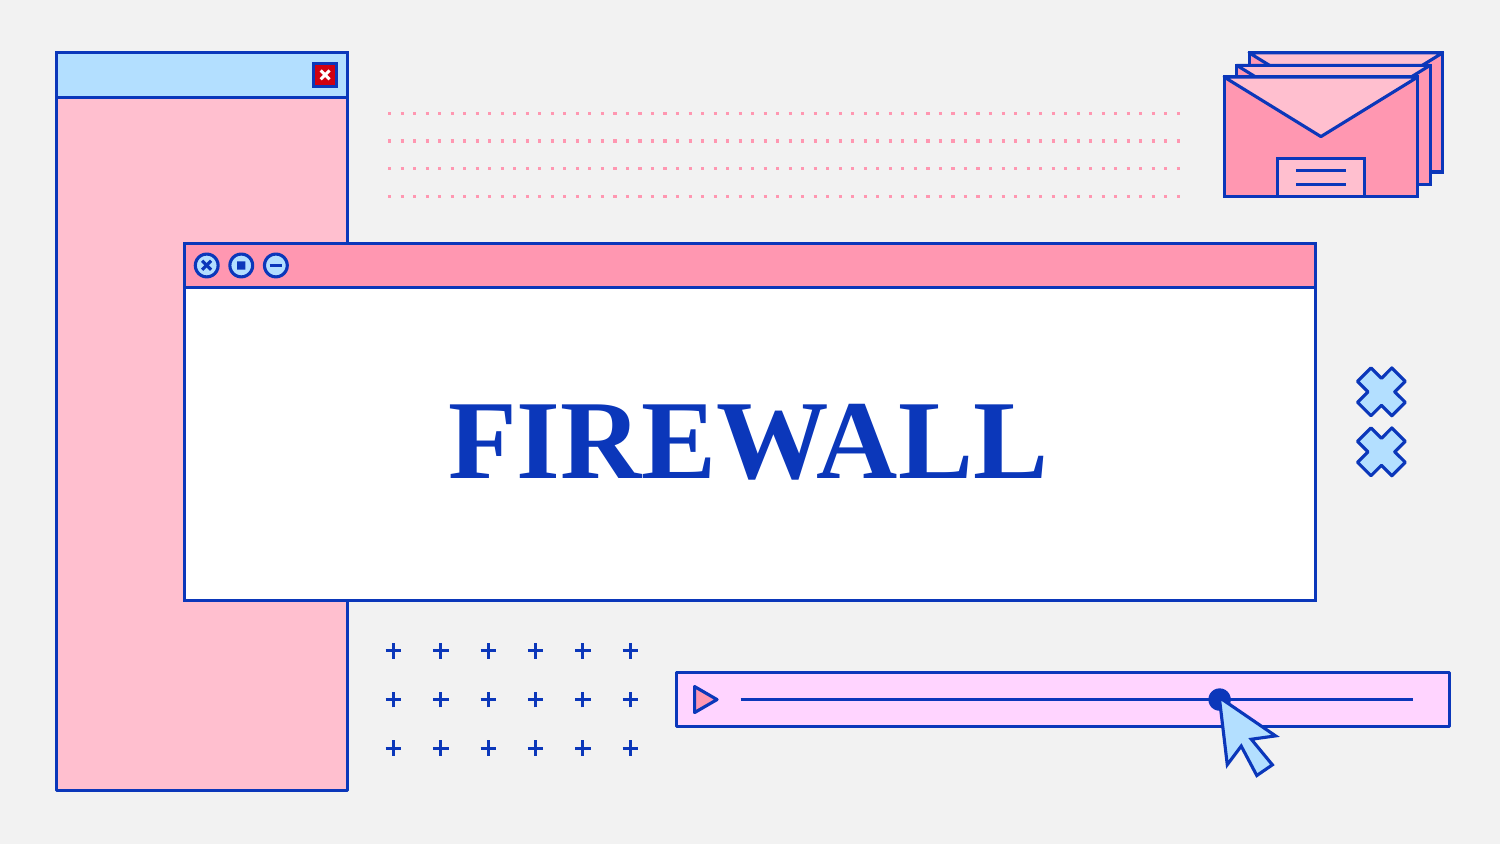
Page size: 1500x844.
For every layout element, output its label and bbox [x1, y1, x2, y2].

text_box [184, 242, 1316, 601]
